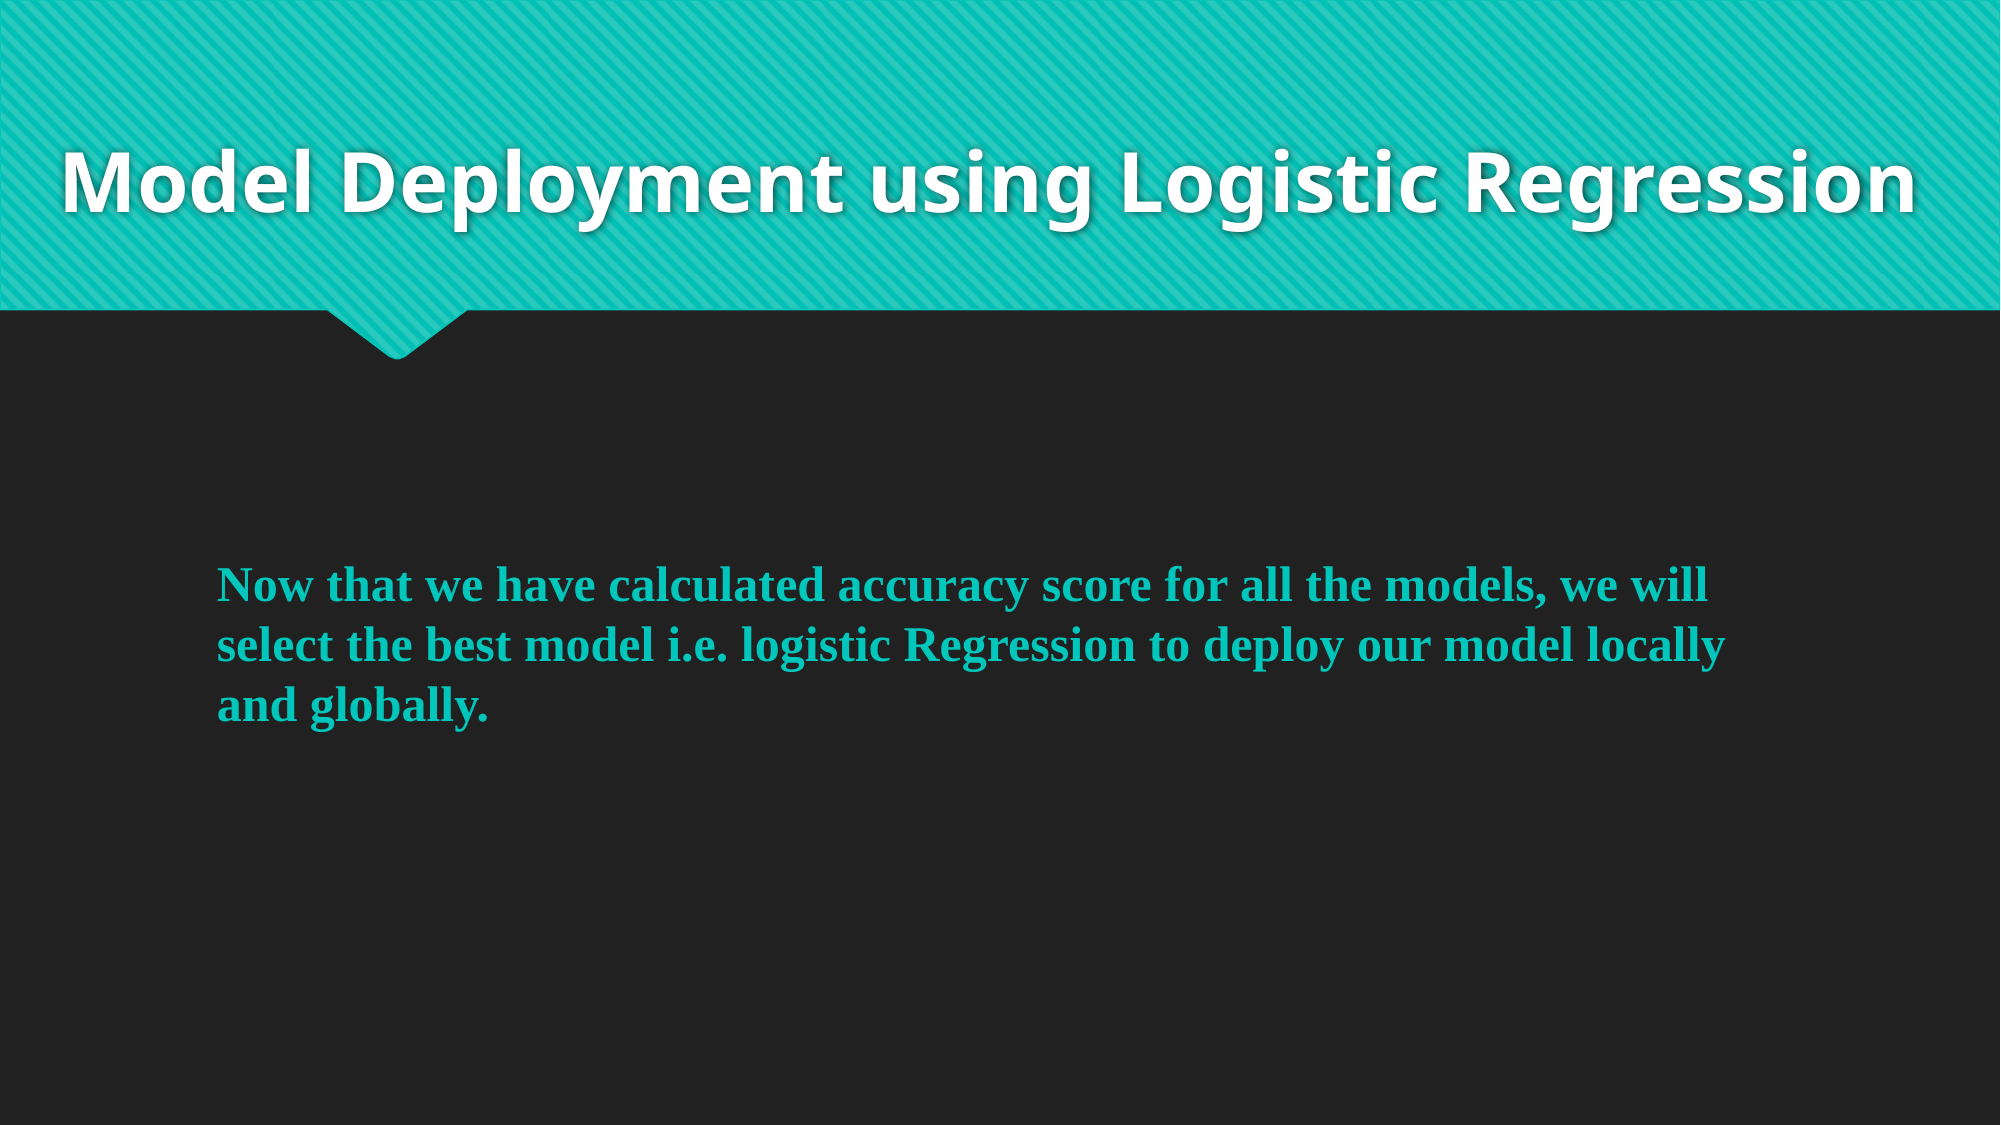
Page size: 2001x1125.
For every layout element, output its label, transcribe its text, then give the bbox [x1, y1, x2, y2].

title Model Deployment using Logistic Regression [43, 77, 1982, 237]
text_box Now that we have calculated accuracy score for all the models, we will select the best model i.e. logistic Regression to deploy our model locally and globally. [202, 543, 1784, 799]
